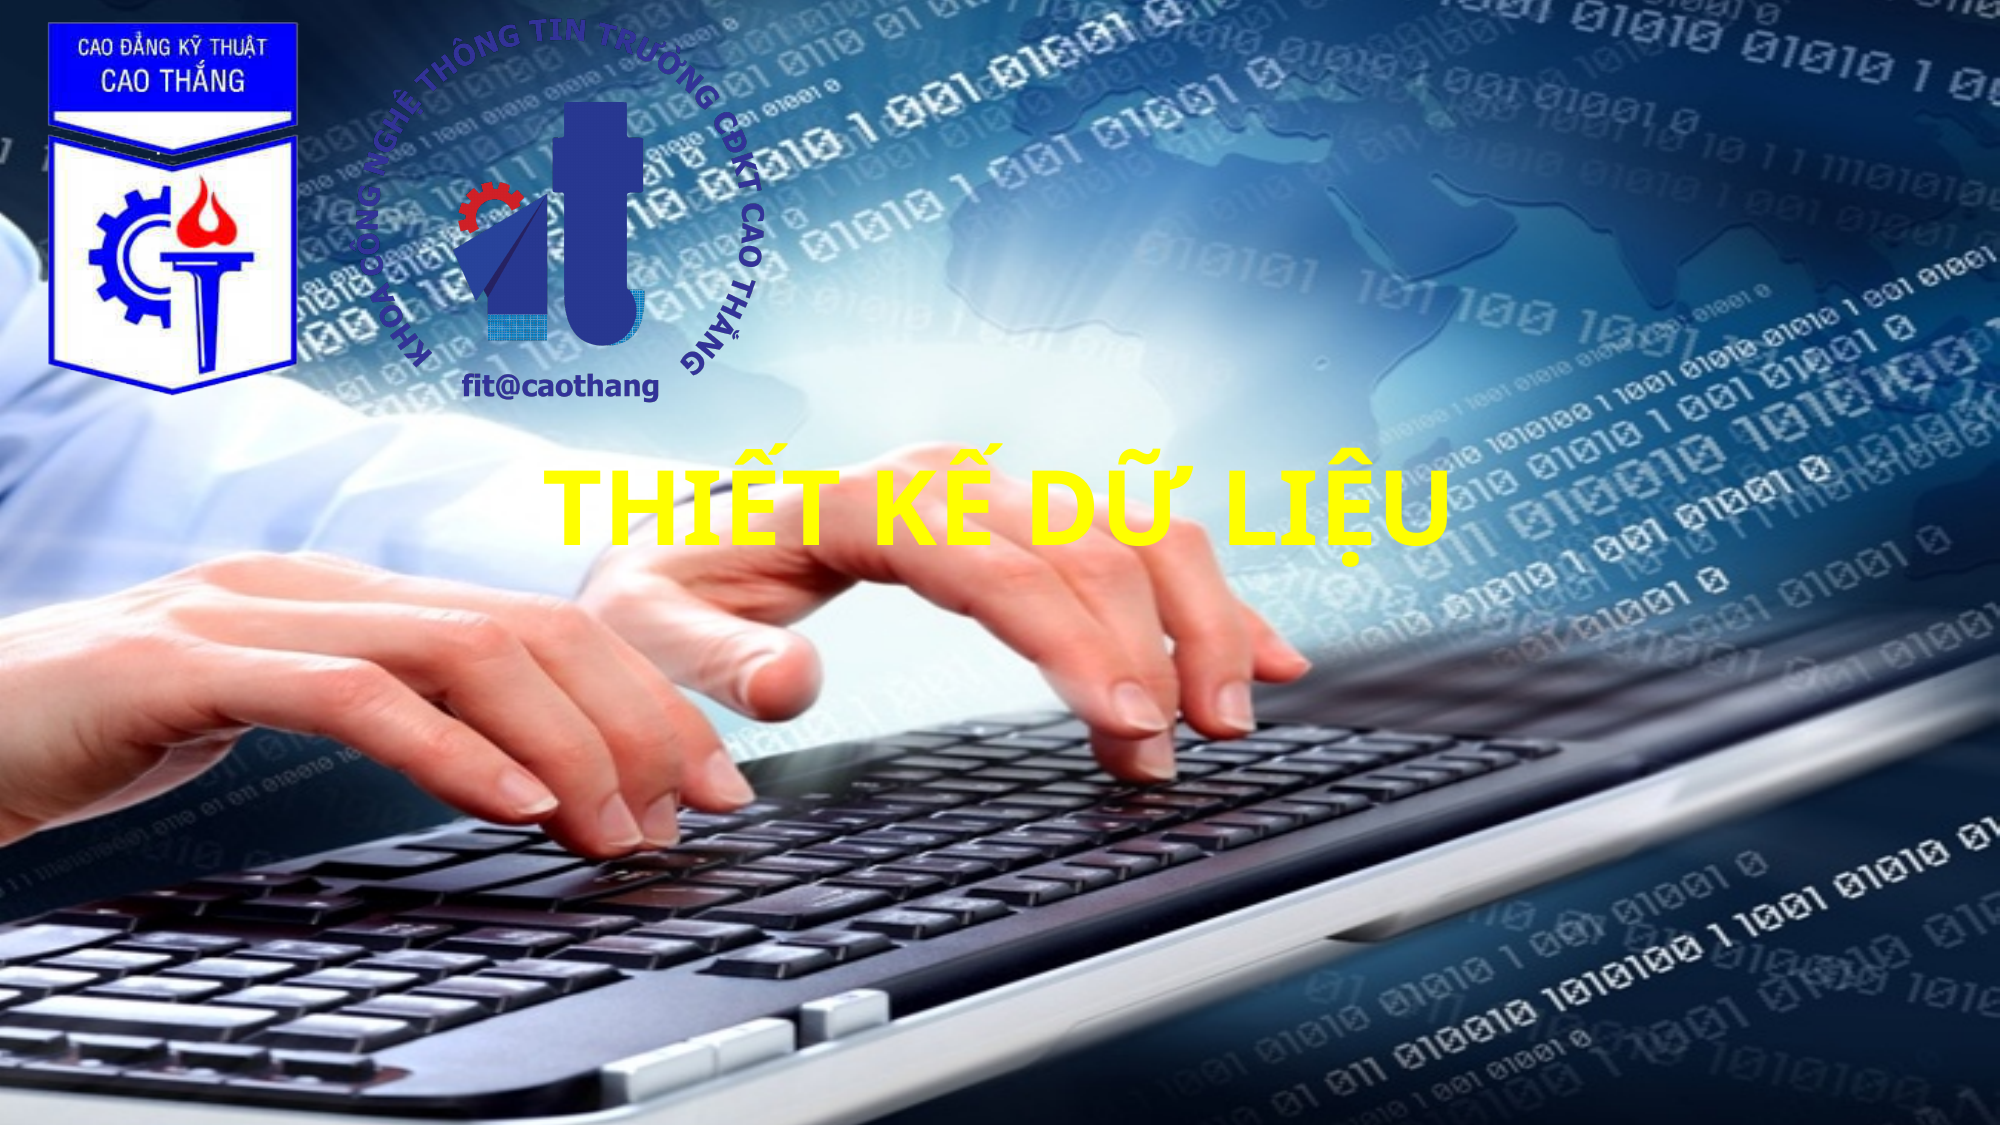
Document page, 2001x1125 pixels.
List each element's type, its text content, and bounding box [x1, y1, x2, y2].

title THIẾT KẾ DỮ LIỆU [137, 184, 1863, 576]
picture [0, 0, 2000, 1125]
